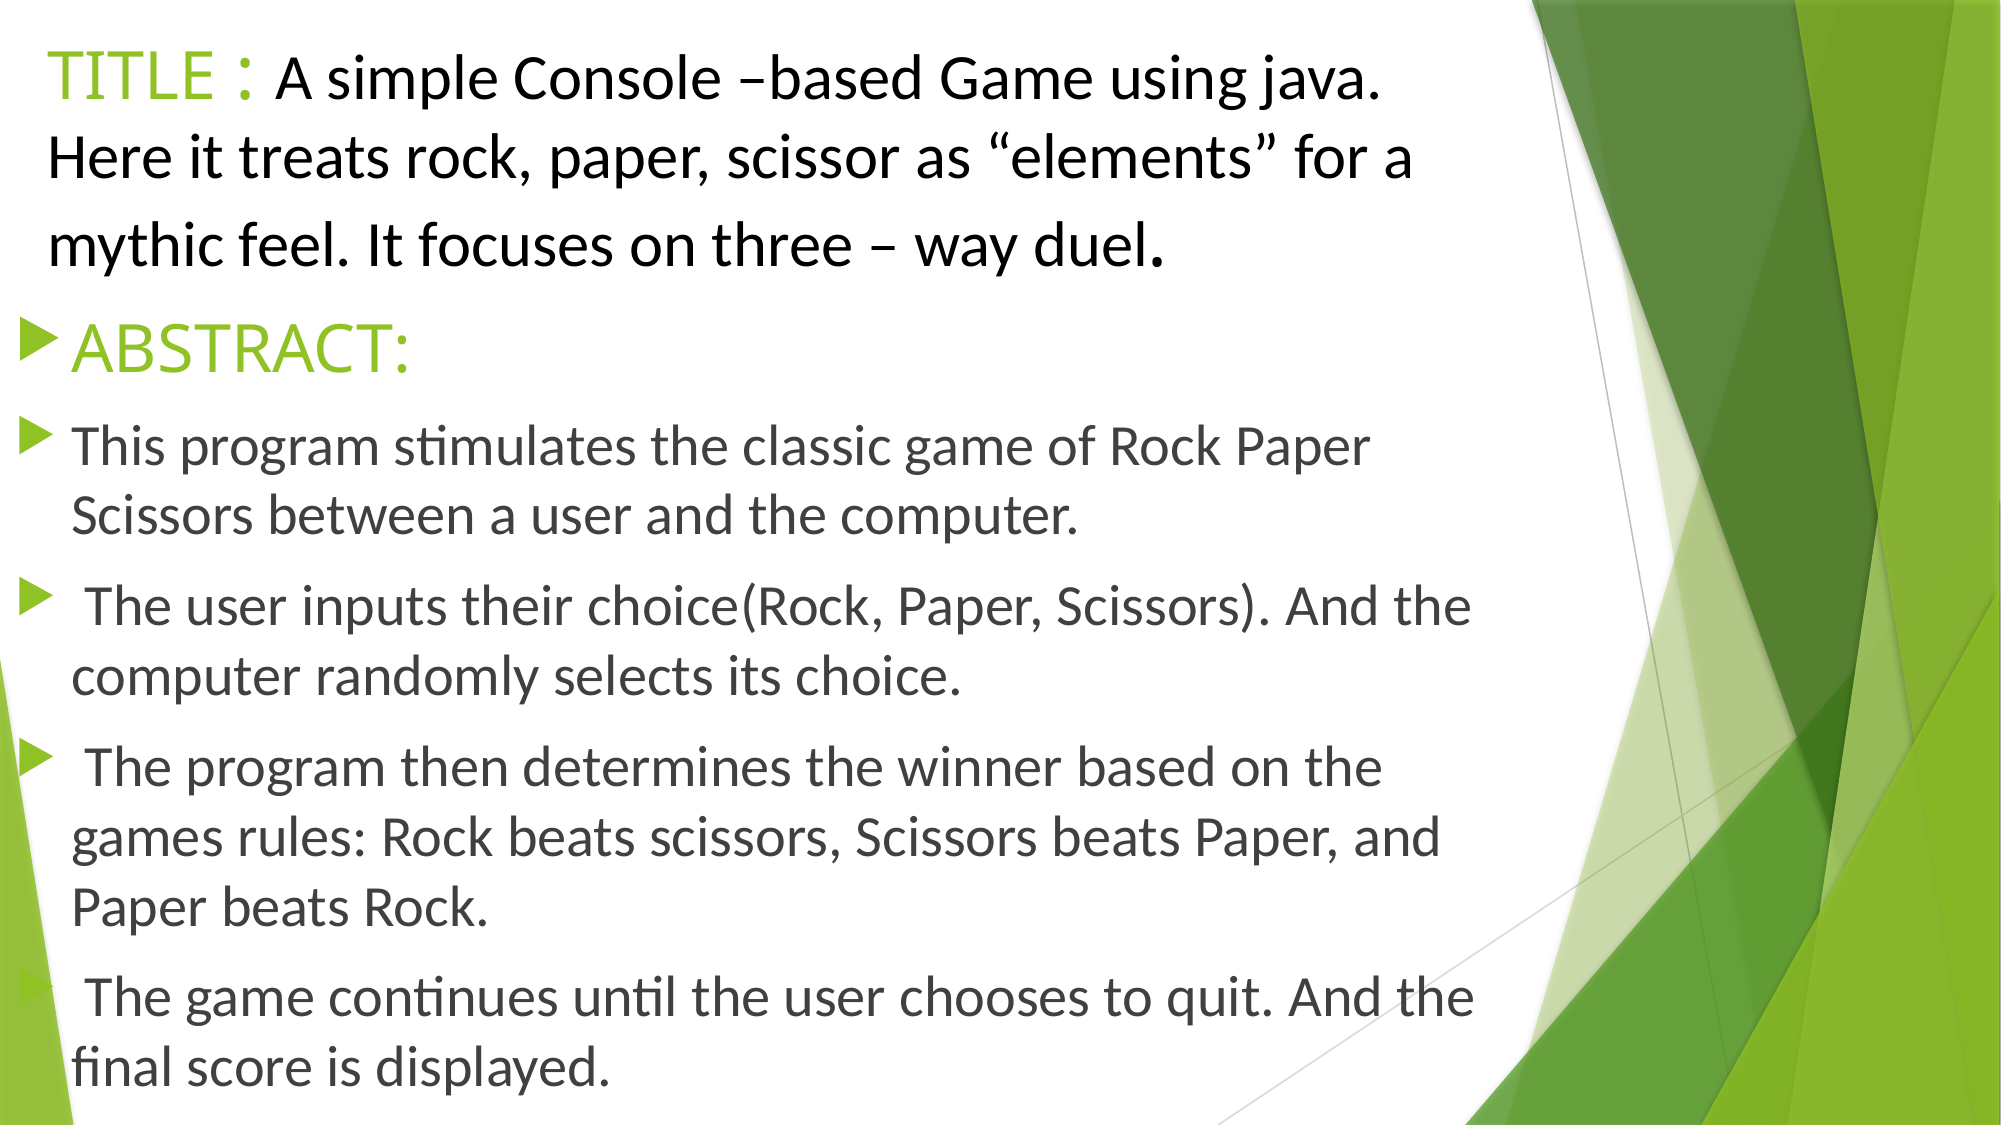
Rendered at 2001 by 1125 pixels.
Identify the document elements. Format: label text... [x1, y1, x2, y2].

list ABSTRACT: This program stimulates the classic game of Rock Paper Scissors between a user and the computer. The user inputs their choice(Rock, Paper, Scissors). And the computer randomly selects its choice. The program then determines the winner based on the games rules: Rock beats scissors, Scissors beats Paper, and Paper beats Rock. The game continues until the user chooses to quit. And the final score is displayed. [0, 298, 1556, 1108]
title TITLE : A simple Console –based Game using java. Here it treats rock, paper, scissor as “elements” for a mythic feel. It focuses on three – way duel. [32, 17, 1522, 298]
